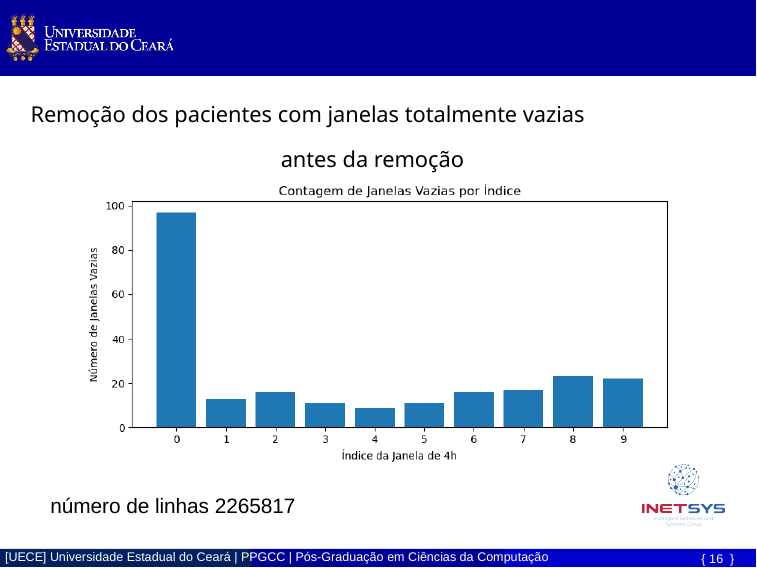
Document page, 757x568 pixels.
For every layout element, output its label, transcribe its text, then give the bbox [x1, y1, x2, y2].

list Remoção dos pacientes com janelas totalmente vazias antes da remoção [15, 96, 730, 522]
picture [82, 176, 674, 469]
picture [629, 457, 738, 534]
text_box número de linhas 2265817 [35, 477, 478, 541]
picture [6, 11, 174, 61]
